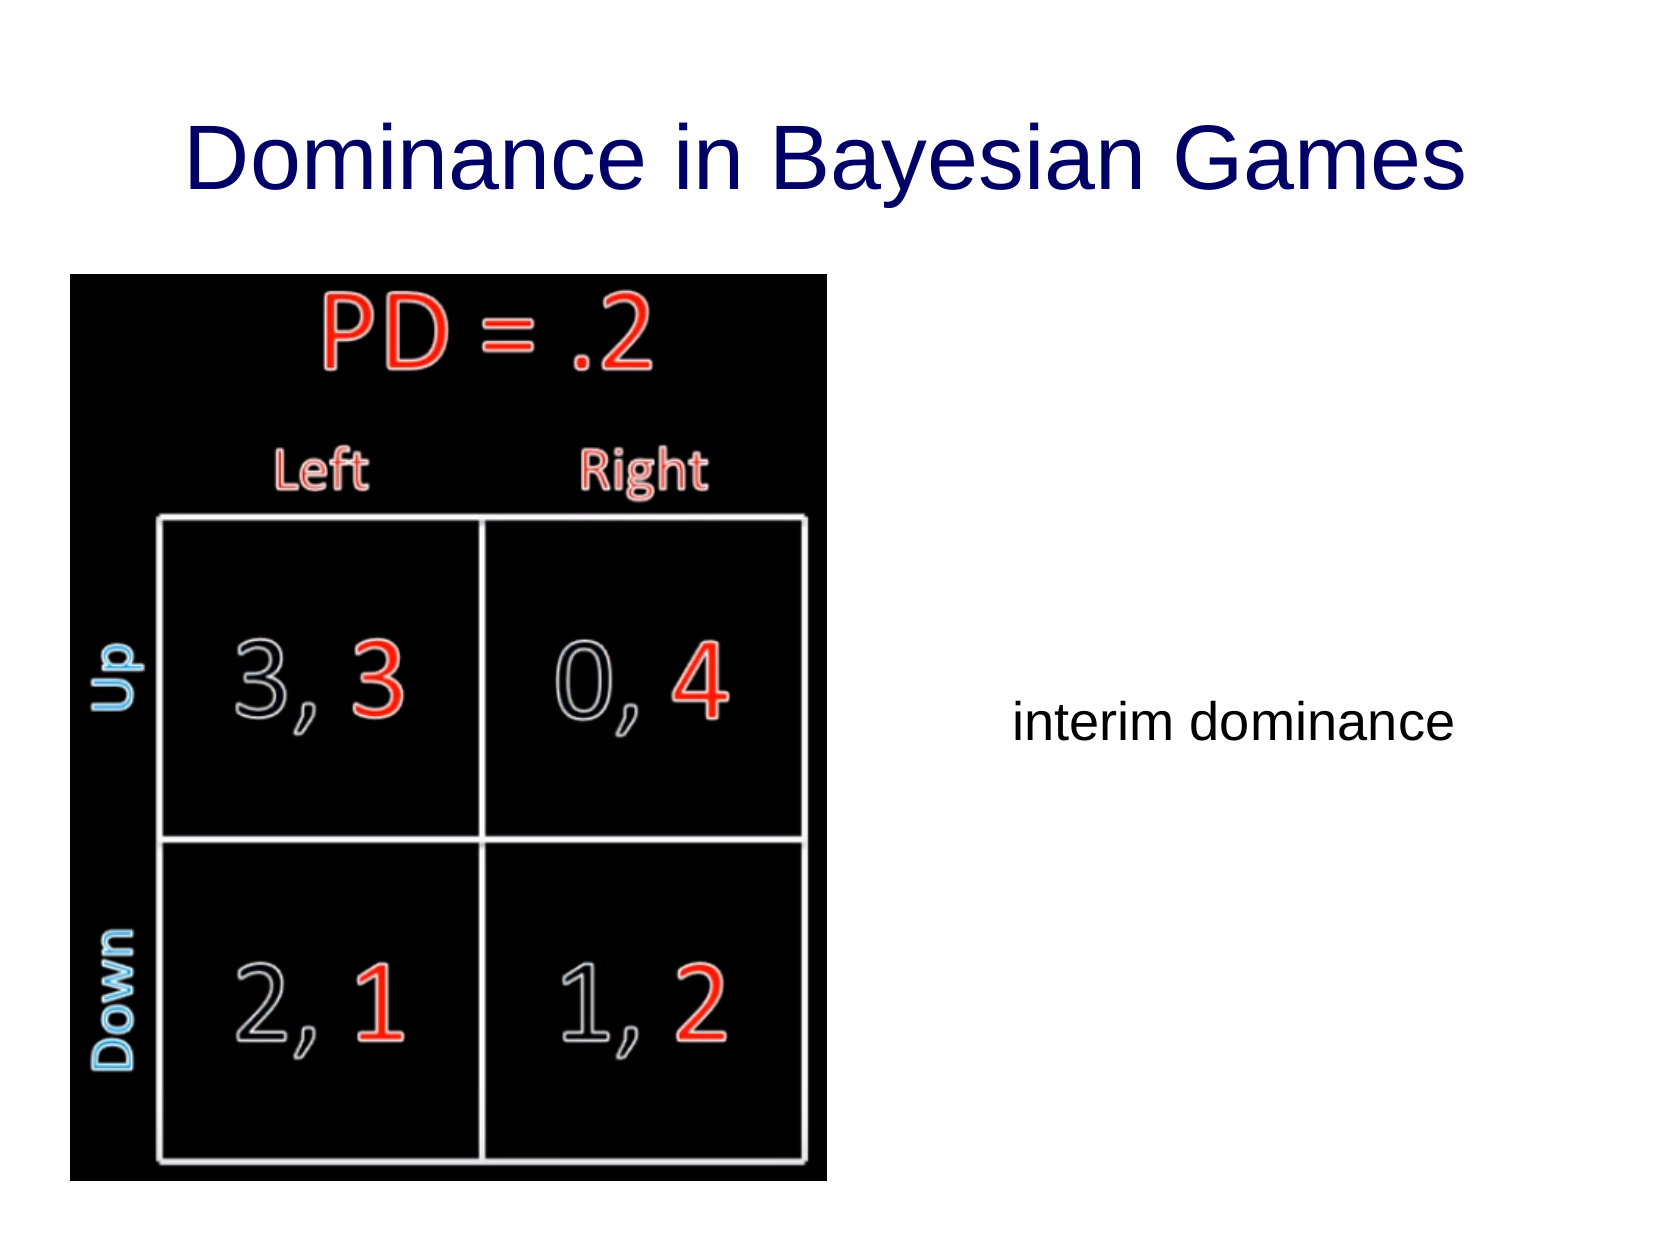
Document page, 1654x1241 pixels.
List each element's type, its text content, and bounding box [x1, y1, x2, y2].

picture [70, 274, 827, 1182]
text_box interim dominance [968, 679, 1500, 755]
text_box Dominance in Bayesian Games [82, 49, 1571, 257]
